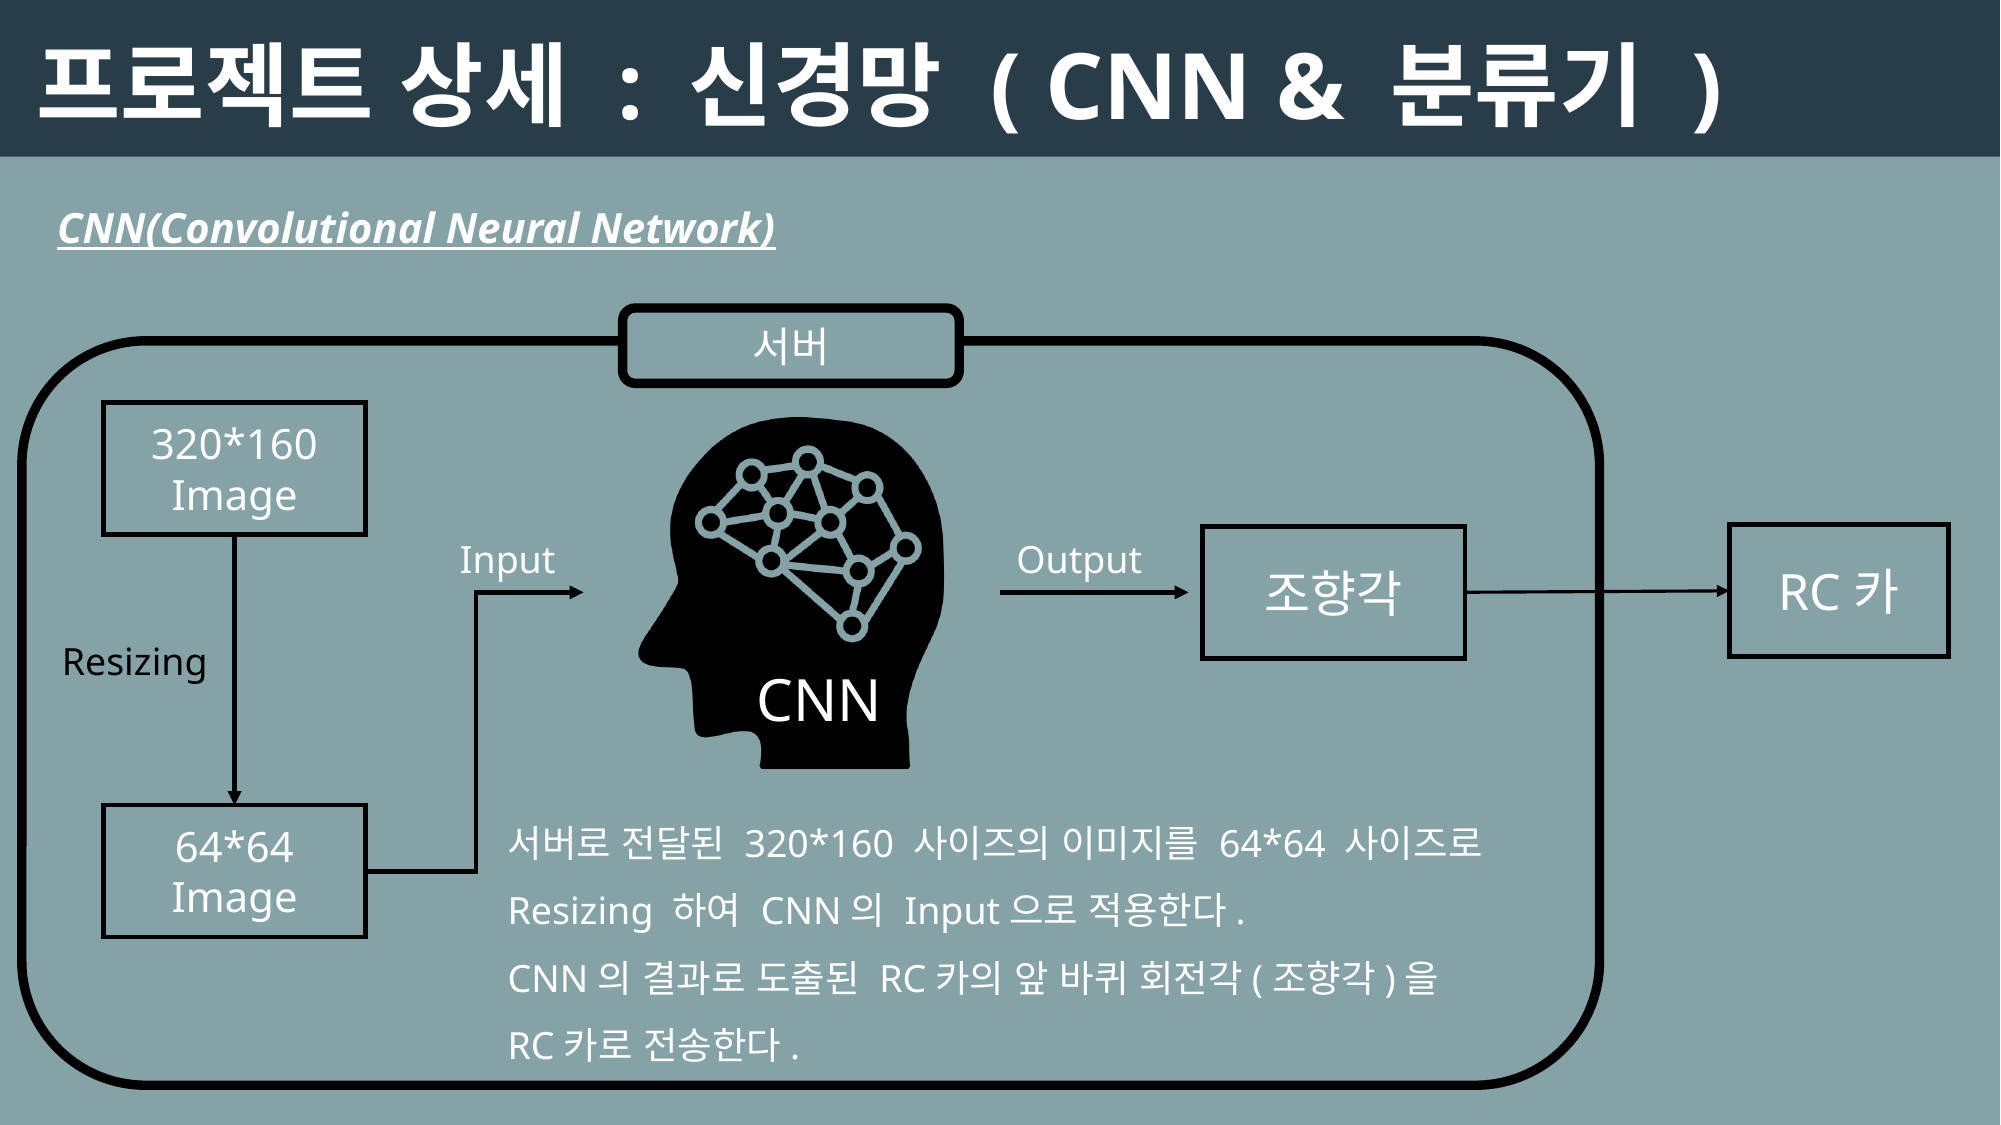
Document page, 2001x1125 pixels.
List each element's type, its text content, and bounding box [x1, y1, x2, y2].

text_box RC카 [1728, 524, 1949, 658]
text_box [0, 0, 2000, 158]
text_box 프로젝트 상세 : 신경망 ( CNN & 분류기 ) [21, 20, 1747, 145]
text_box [21, 307, 1600, 1086]
text_box CNN(Convolutional Neural Network) [21, 177, 812, 278]
